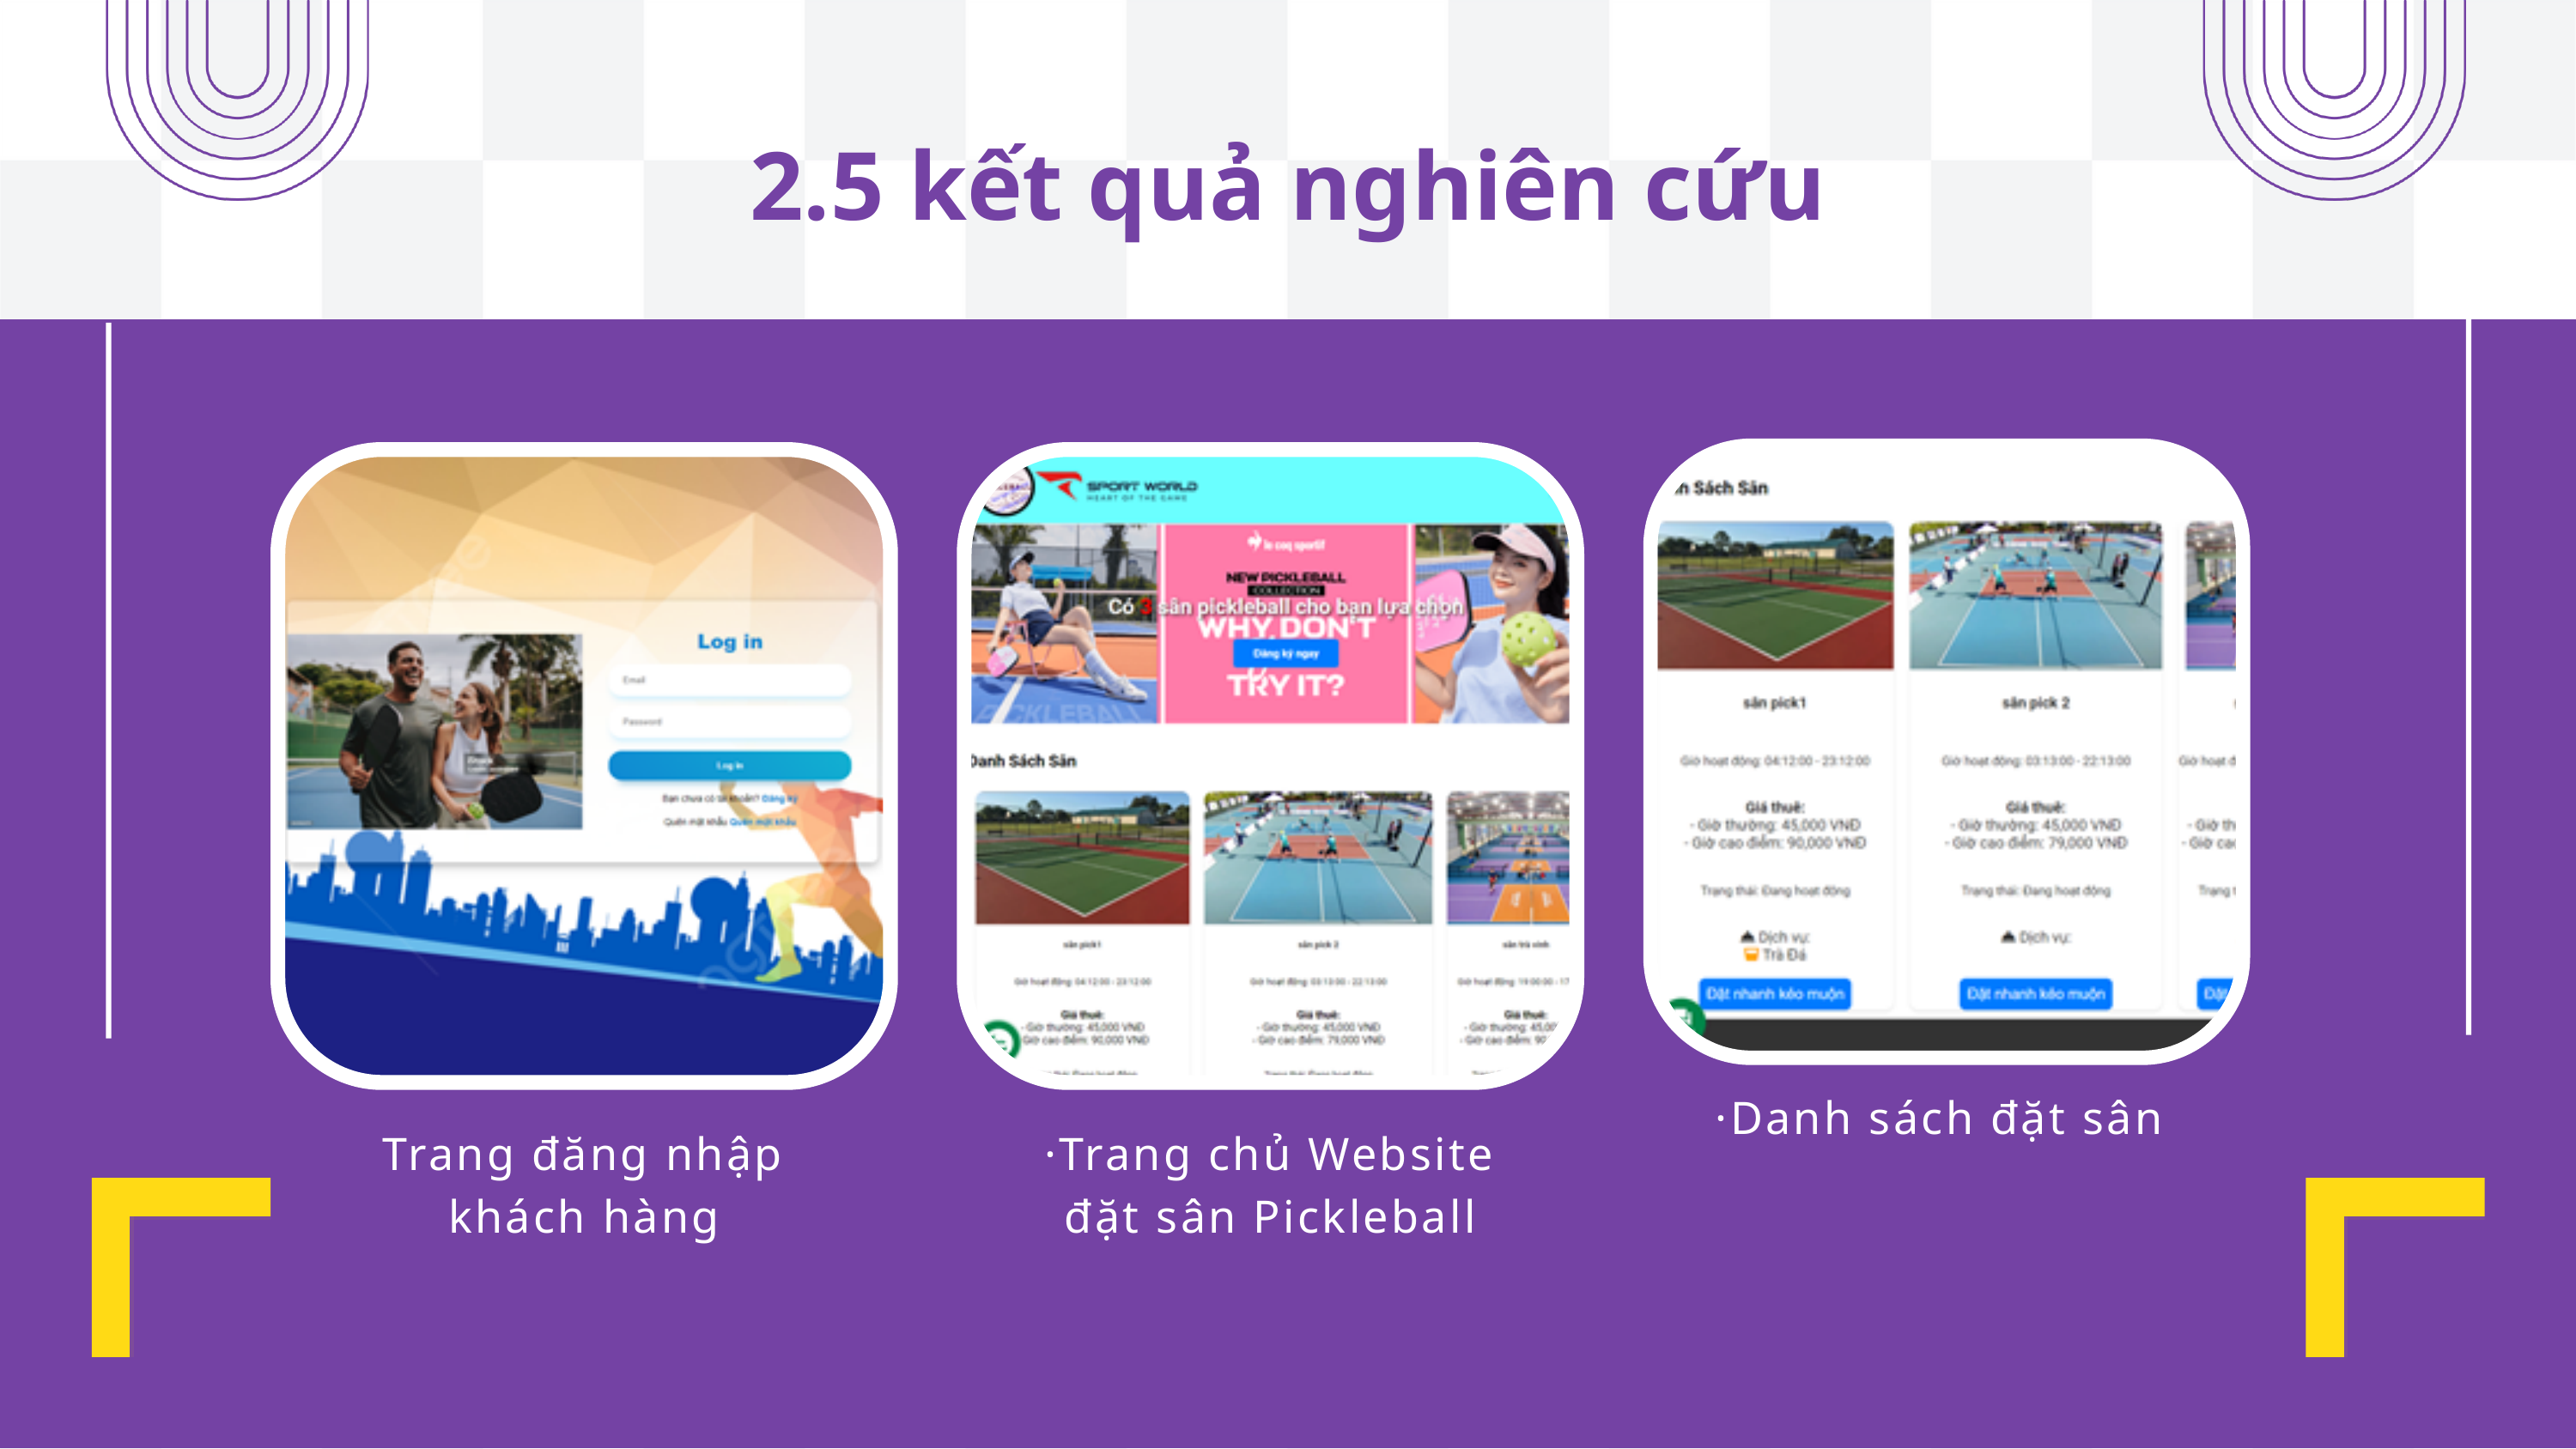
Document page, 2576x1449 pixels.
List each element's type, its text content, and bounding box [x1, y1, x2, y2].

text_box [0, 0, 2576, 317]
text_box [956, 441, 1585, 1090]
text_box 2.5 kết quả nghiên cứu [488, 106, 2088, 239]
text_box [270, 441, 898, 1090]
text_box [0, 318, 2576, 1449]
text_box [2202, 0, 2466, 201]
text_box [106, 0, 369, 201]
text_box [1643, 438, 2251, 1065]
